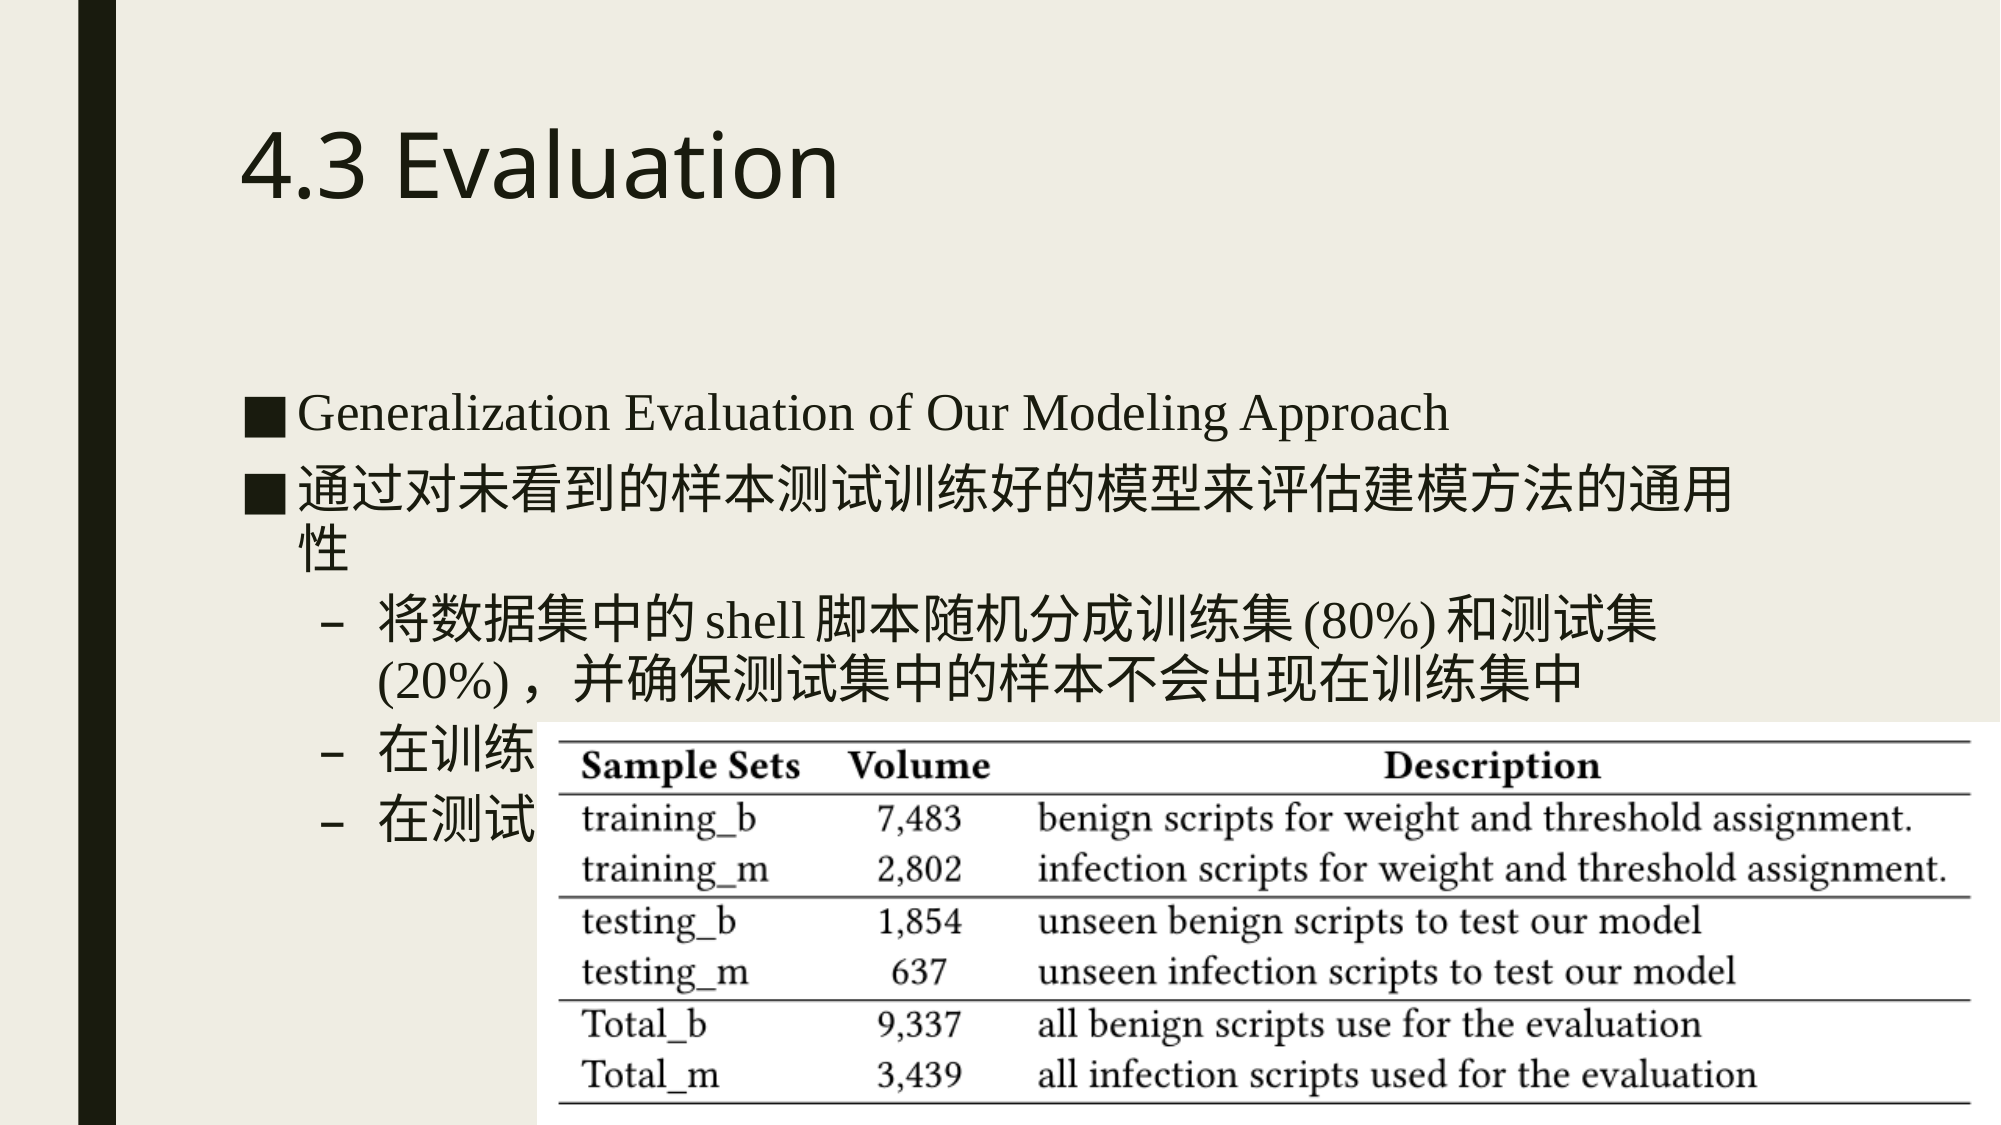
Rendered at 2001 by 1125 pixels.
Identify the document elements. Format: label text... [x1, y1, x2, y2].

title 4.3 Evaluation [225, 112, 1827, 357]
list Generalization Evaluation of Our Modeling Approach 通过对未看到的样本测试训练好的模型来评估建模方法的通用性 将数据集中的shell脚本随机分成训练集(80%)和测试集(20%)，并确保测试集中的样本不会出现在训练集中 在训练过程中，只使用训练集，检测模型始终看不到测试集 在测试过程中，使用测试集来测试训练后模型的预测性能 [225, 375, 1800, 963]
picture [537, 722, 2000, 1125]
